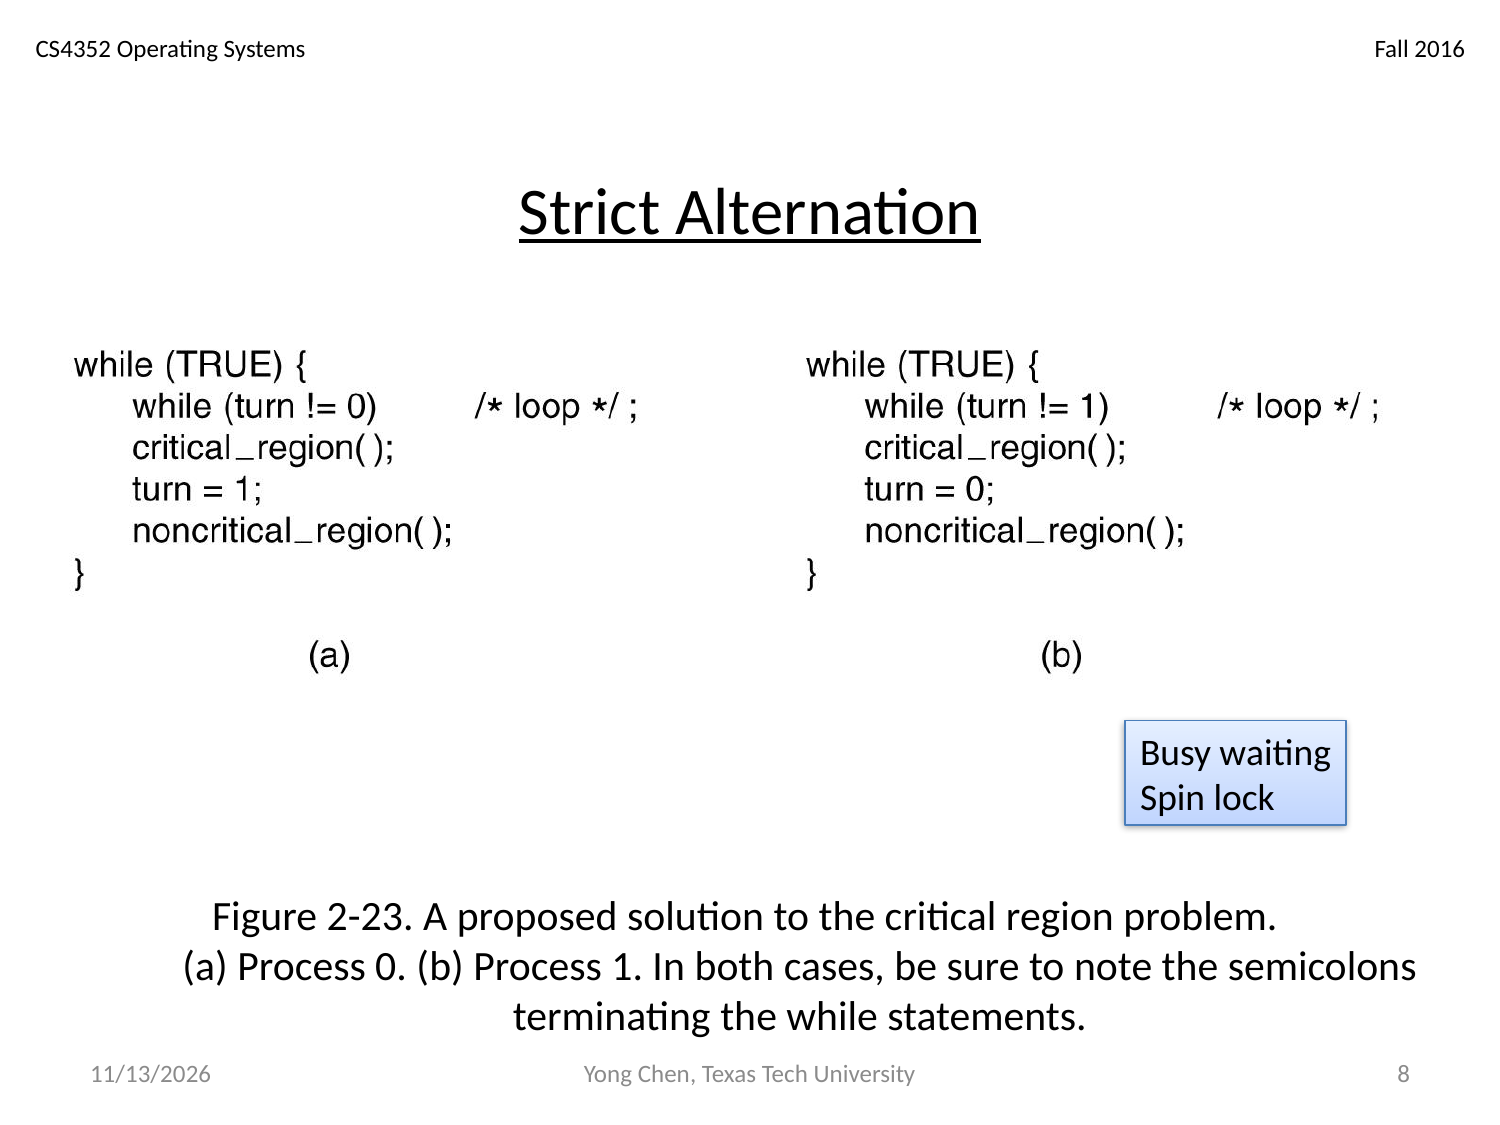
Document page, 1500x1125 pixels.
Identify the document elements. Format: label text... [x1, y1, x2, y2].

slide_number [75, 1042, 425, 1103]
picture [61, 318, 1481, 699]
slide_number 8 [1074, 1042, 1425, 1103]
text_box Busy waiting Spin lock [1124, 720, 1347, 826]
footer Yong Chen, Texas Tech University [512, 1042, 988, 1103]
title Strict Alternation [75, 160, 1425, 263]
text_box Figure 2-23. A proposed solution to the critical region problem. (a) Process 0. (b) Process 1. In both cases, be sure to note the semicolons terminating the while statements. [0, 881, 1500, 1019]
